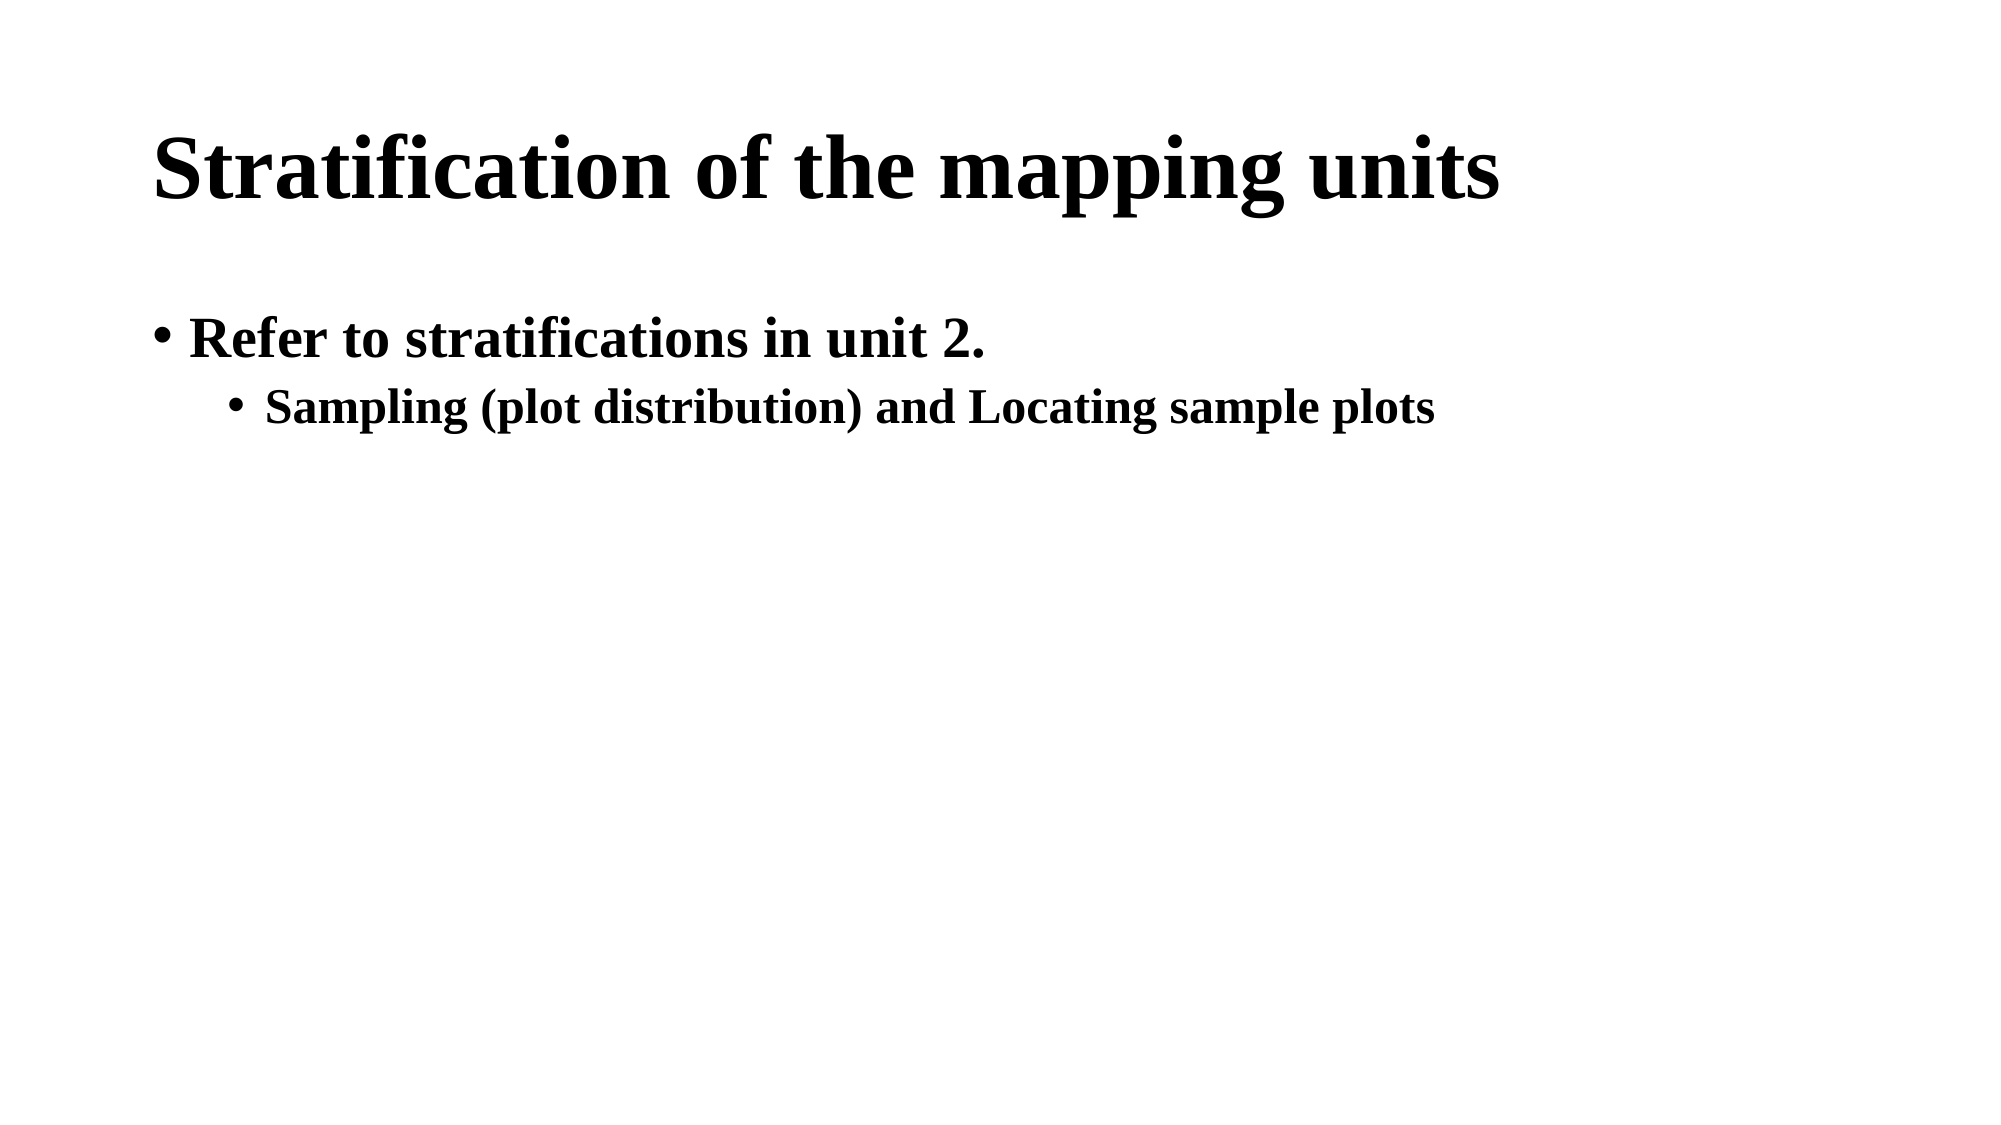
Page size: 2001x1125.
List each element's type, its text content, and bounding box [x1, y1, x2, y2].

title Stratification of the mapping units [137, 59, 1863, 278]
list Refer to stratifications in unit 2. Sampling (plot distribution) and Locating sample plots [137, 299, 1863, 1014]
